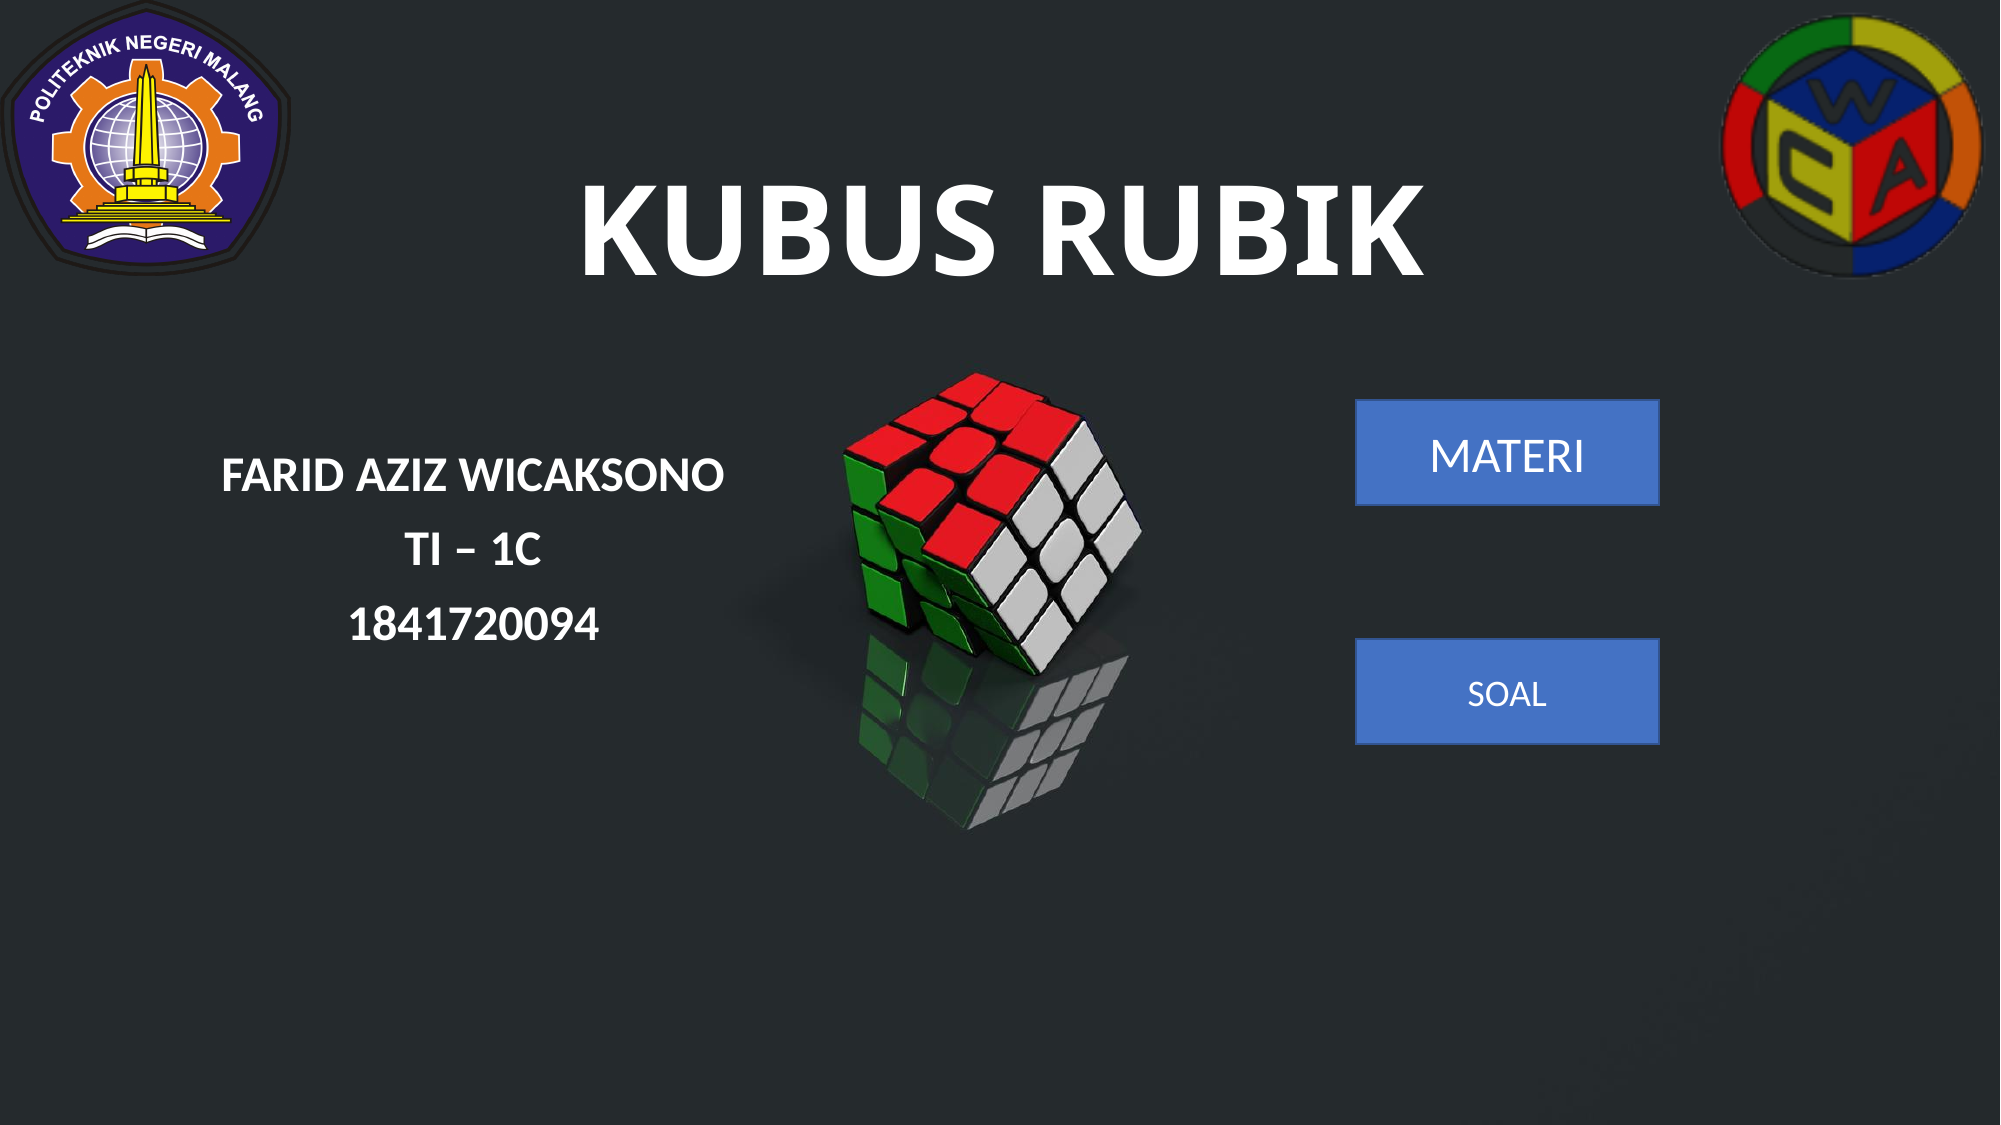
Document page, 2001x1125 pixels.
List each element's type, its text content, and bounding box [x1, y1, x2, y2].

text_box SOAL [1355, 638, 1660, 745]
text_box MATERI [1355, 399, 1660, 506]
subtitle FARID AZIZ WICAKSONO TI – 1C 1841720094 [145, 440, 801, 687]
picture [0, 0, 2000, 1125]
title KUBUS RUBIK [249, 138, 1750, 310]
